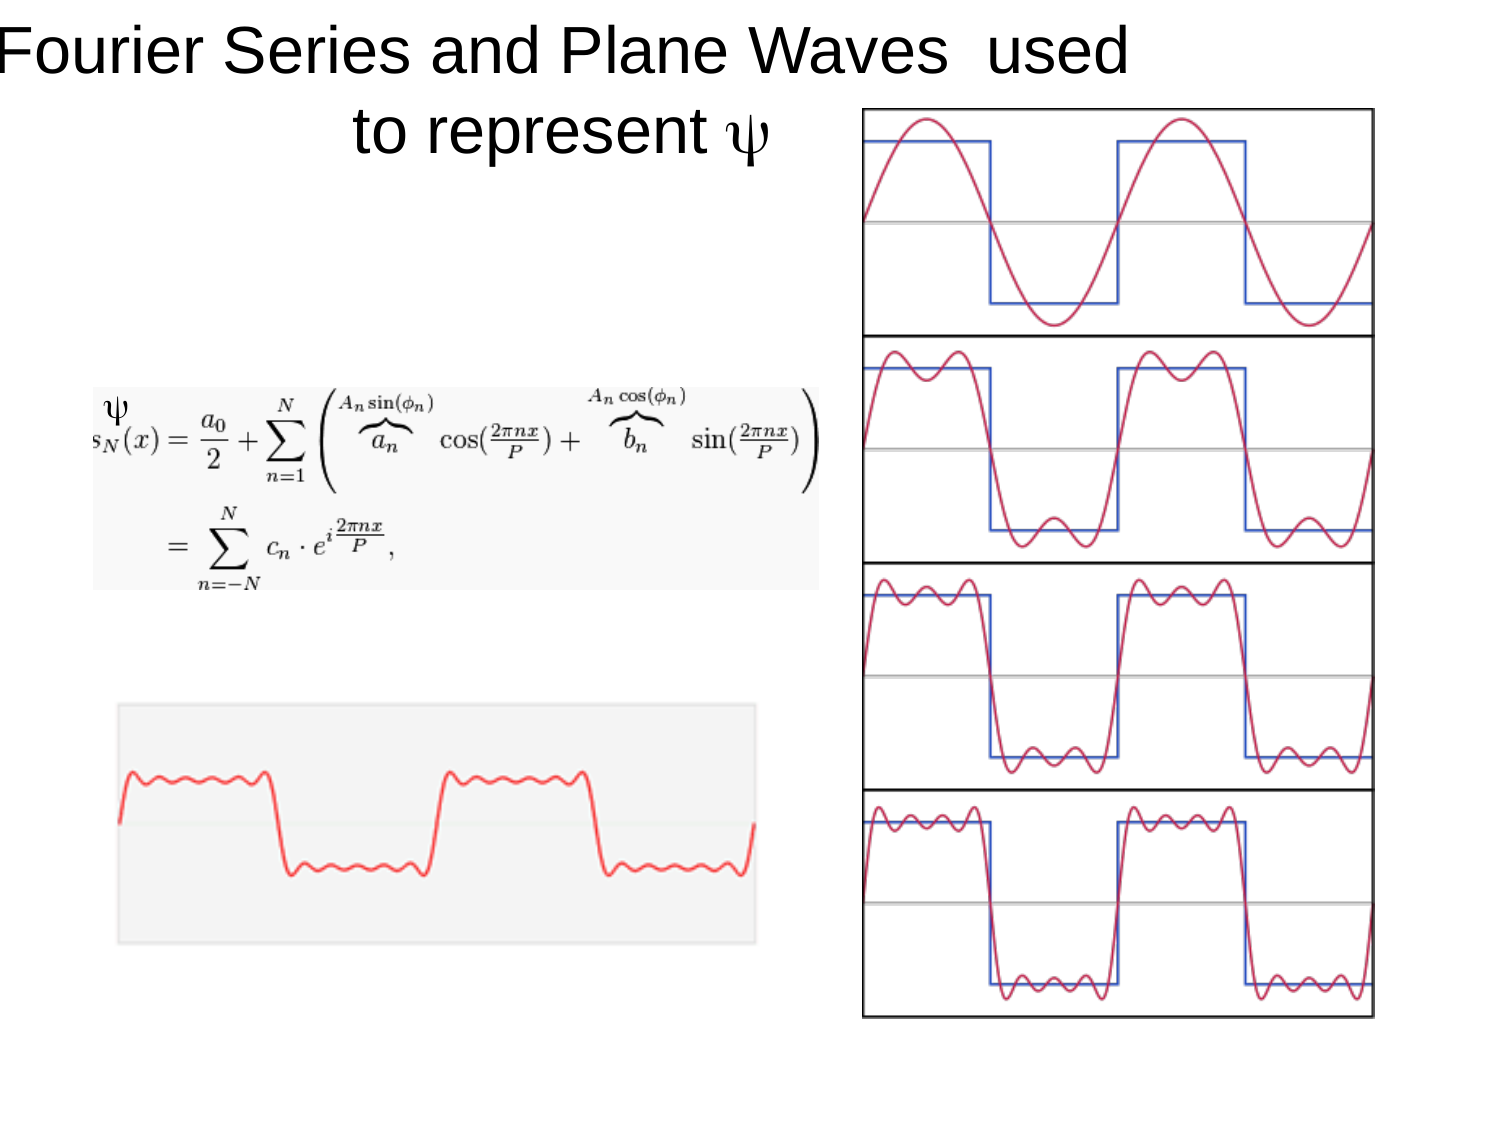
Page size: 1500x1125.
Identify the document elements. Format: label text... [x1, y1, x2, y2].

text_box  [89, 373, 857, 434]
picture [862, 108, 1375, 1020]
picture [93, 387, 820, 1101]
text_box Fourier Series and Plane Waves used to represent  [0, 0, 1150, 255]
